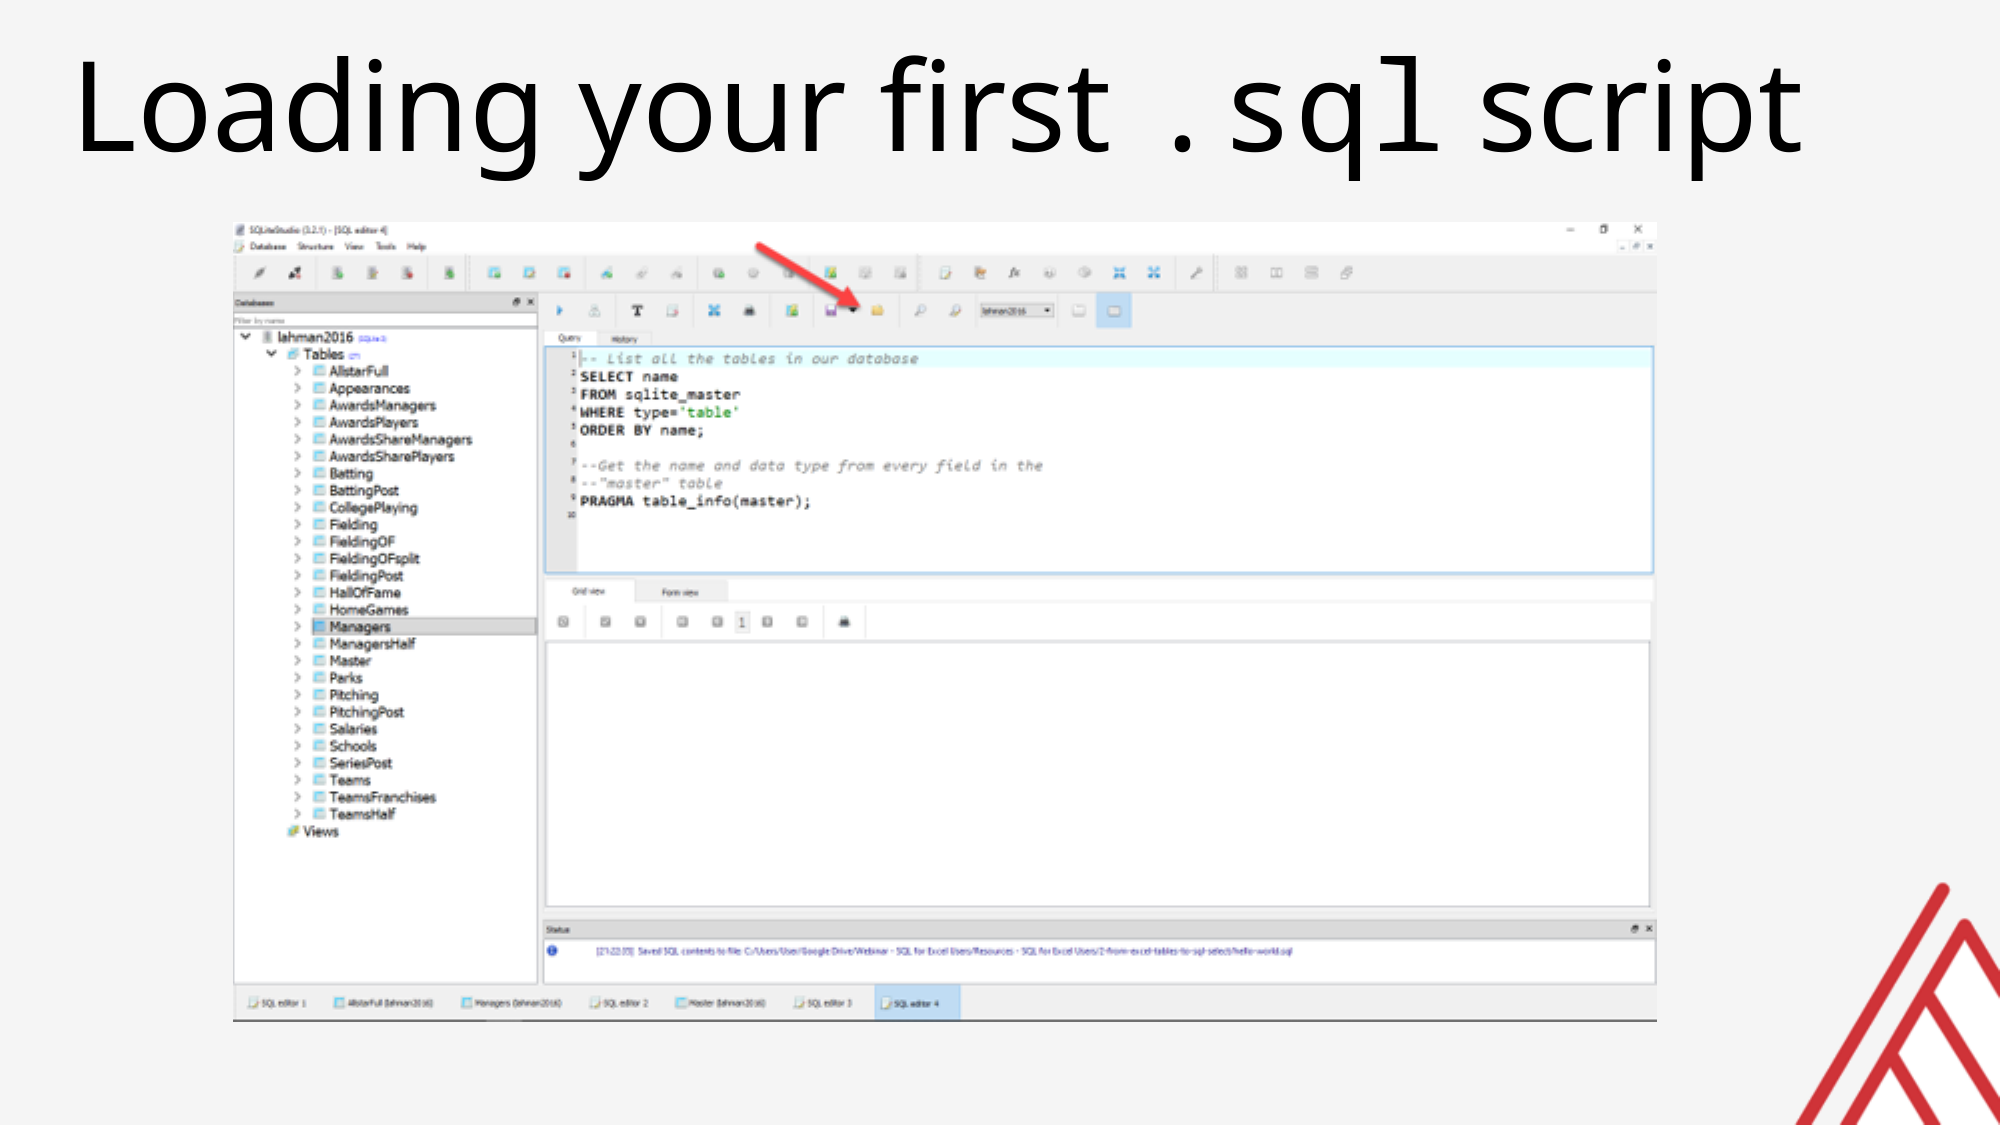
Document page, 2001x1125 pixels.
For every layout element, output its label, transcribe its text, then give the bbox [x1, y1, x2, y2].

picture [233, 222, 1657, 1022]
picture [1786, 881, 2000, 1125]
text_box Loading your first .sql script [56, 18, 1865, 184]
